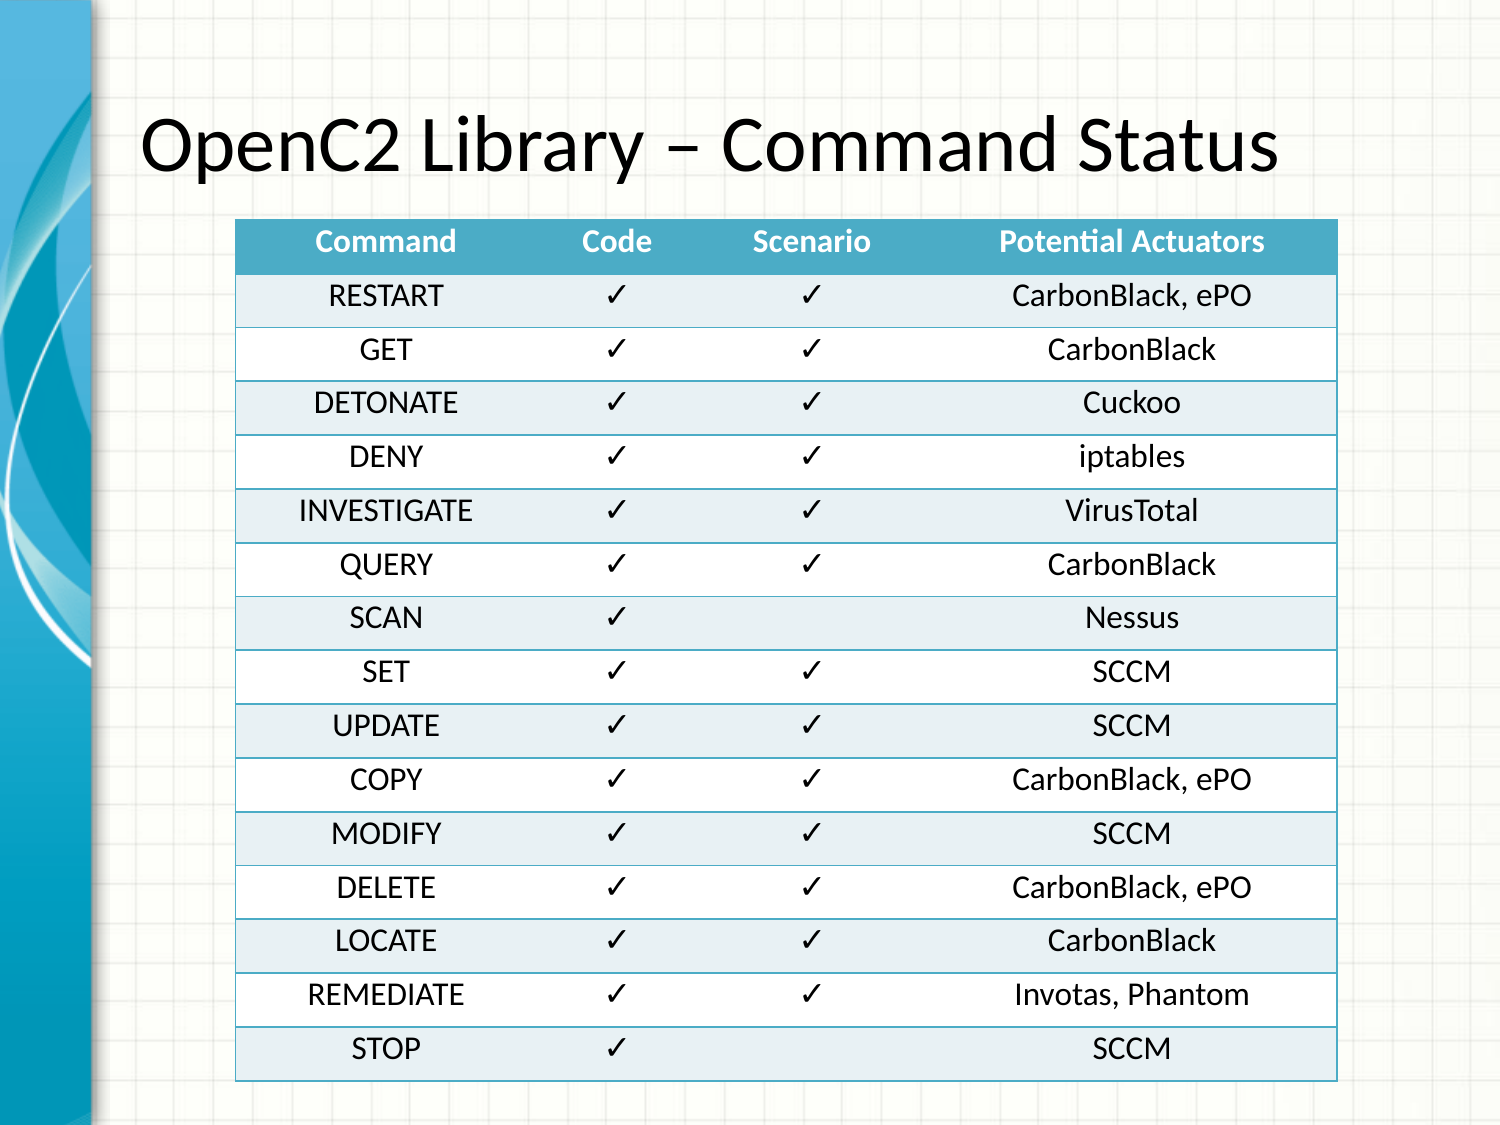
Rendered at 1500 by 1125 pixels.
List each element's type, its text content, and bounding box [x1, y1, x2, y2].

table_cell ✓ [697, 275, 927, 327]
table_header Code [537, 221, 697, 273]
table_cell CarbonBlack, ePO [927, 759, 1336, 811]
table_cell DETONATE [236, 382, 537, 434]
table_cell ✓ [537, 974, 697, 1026]
table_cell SET [236, 651, 537, 703]
table_cell INVESTIGATE [236, 490, 537, 542]
table_cell SCCM [927, 1028, 1336, 1080]
table_cell ✓ [697, 651, 927, 703]
table_cell ✓ [697, 974, 927, 1026]
table_cell ✓ [697, 328, 927, 380]
picture [0, 0, 1500, 1125]
table_cell ✓ [697, 705, 927, 757]
table_cell GET [236, 328, 537, 380]
title OpenC2 Library – Command Status [125, 45, 1450, 233]
table_cell REMEDIATE [236, 974, 537, 1026]
table_cell LOCATE [236, 920, 537, 972]
table_cell Nessus [927, 597, 1336, 649]
table_cell DELETE [236, 866, 537, 918]
table_cell CarbonBlack [927, 328, 1336, 380]
table_cell RESTART [236, 275, 537, 327]
table_cell Cuckoo [927, 382, 1336, 434]
table_cell ✓ [537, 920, 697, 972]
table_header Potential Actuators [927, 221, 1336, 273]
table_cell SCCM [927, 651, 1336, 703]
table_cell CarbonBlack [927, 544, 1336, 596]
table_cell [697, 597, 927, 649]
table_cell ✓ [537, 651, 697, 703]
table_cell ✓ [537, 597, 697, 649]
table_cell ✓ [697, 866, 927, 918]
table_cell ✓ [537, 275, 697, 327]
table_cell [697, 1028, 927, 1080]
table_cell ✓ [537, 328, 697, 380]
table_cell UPDATE [236, 705, 537, 757]
table_cell ✓ [697, 490, 927, 542]
table_cell ✓ [697, 920, 927, 972]
table_header Command [236, 221, 537, 273]
table_cell Invotas, Phantom [927, 974, 1336, 1026]
table_cell SCCM [927, 813, 1336, 865]
table_cell CarbonBlack, ePO [927, 275, 1336, 327]
table_cell ✓ [537, 813, 697, 865]
table_cell ✓ [537, 382, 697, 434]
table_cell ✓ [697, 759, 927, 811]
table_cell DENY [236, 436, 537, 488]
table_cell ✓ [697, 382, 927, 434]
table_cell CarbonBlack, ePO [927, 866, 1336, 918]
table_cell QUERY [236, 544, 537, 596]
table_cell STOP [236, 1028, 537, 1080]
table_cell iptables [927, 436, 1336, 488]
table_cell ✓ [537, 544, 697, 596]
table_cell ✓ [537, 866, 697, 918]
table_cell VirusTotal [927, 490, 1336, 542]
table_cell SCCM [927, 705, 1336, 757]
table_cell CarbonBlack [927, 920, 1336, 972]
table_cell ✓ [697, 544, 927, 596]
table_cell ✓ [537, 705, 697, 757]
table_cell COPY [236, 759, 537, 811]
table_cell ✓ [537, 436, 697, 488]
table_cell ✓ [537, 759, 697, 811]
table_cell ✓ [697, 436, 927, 488]
table_cell SCAN [236, 597, 537, 649]
table_cell MODIFY [236, 813, 537, 865]
table_cell ✓ [537, 1028, 697, 1080]
table_cell ✓ [537, 490, 697, 542]
table_header Scenario [697, 221, 927, 273]
table_cell ✓ [697, 813, 927, 865]
